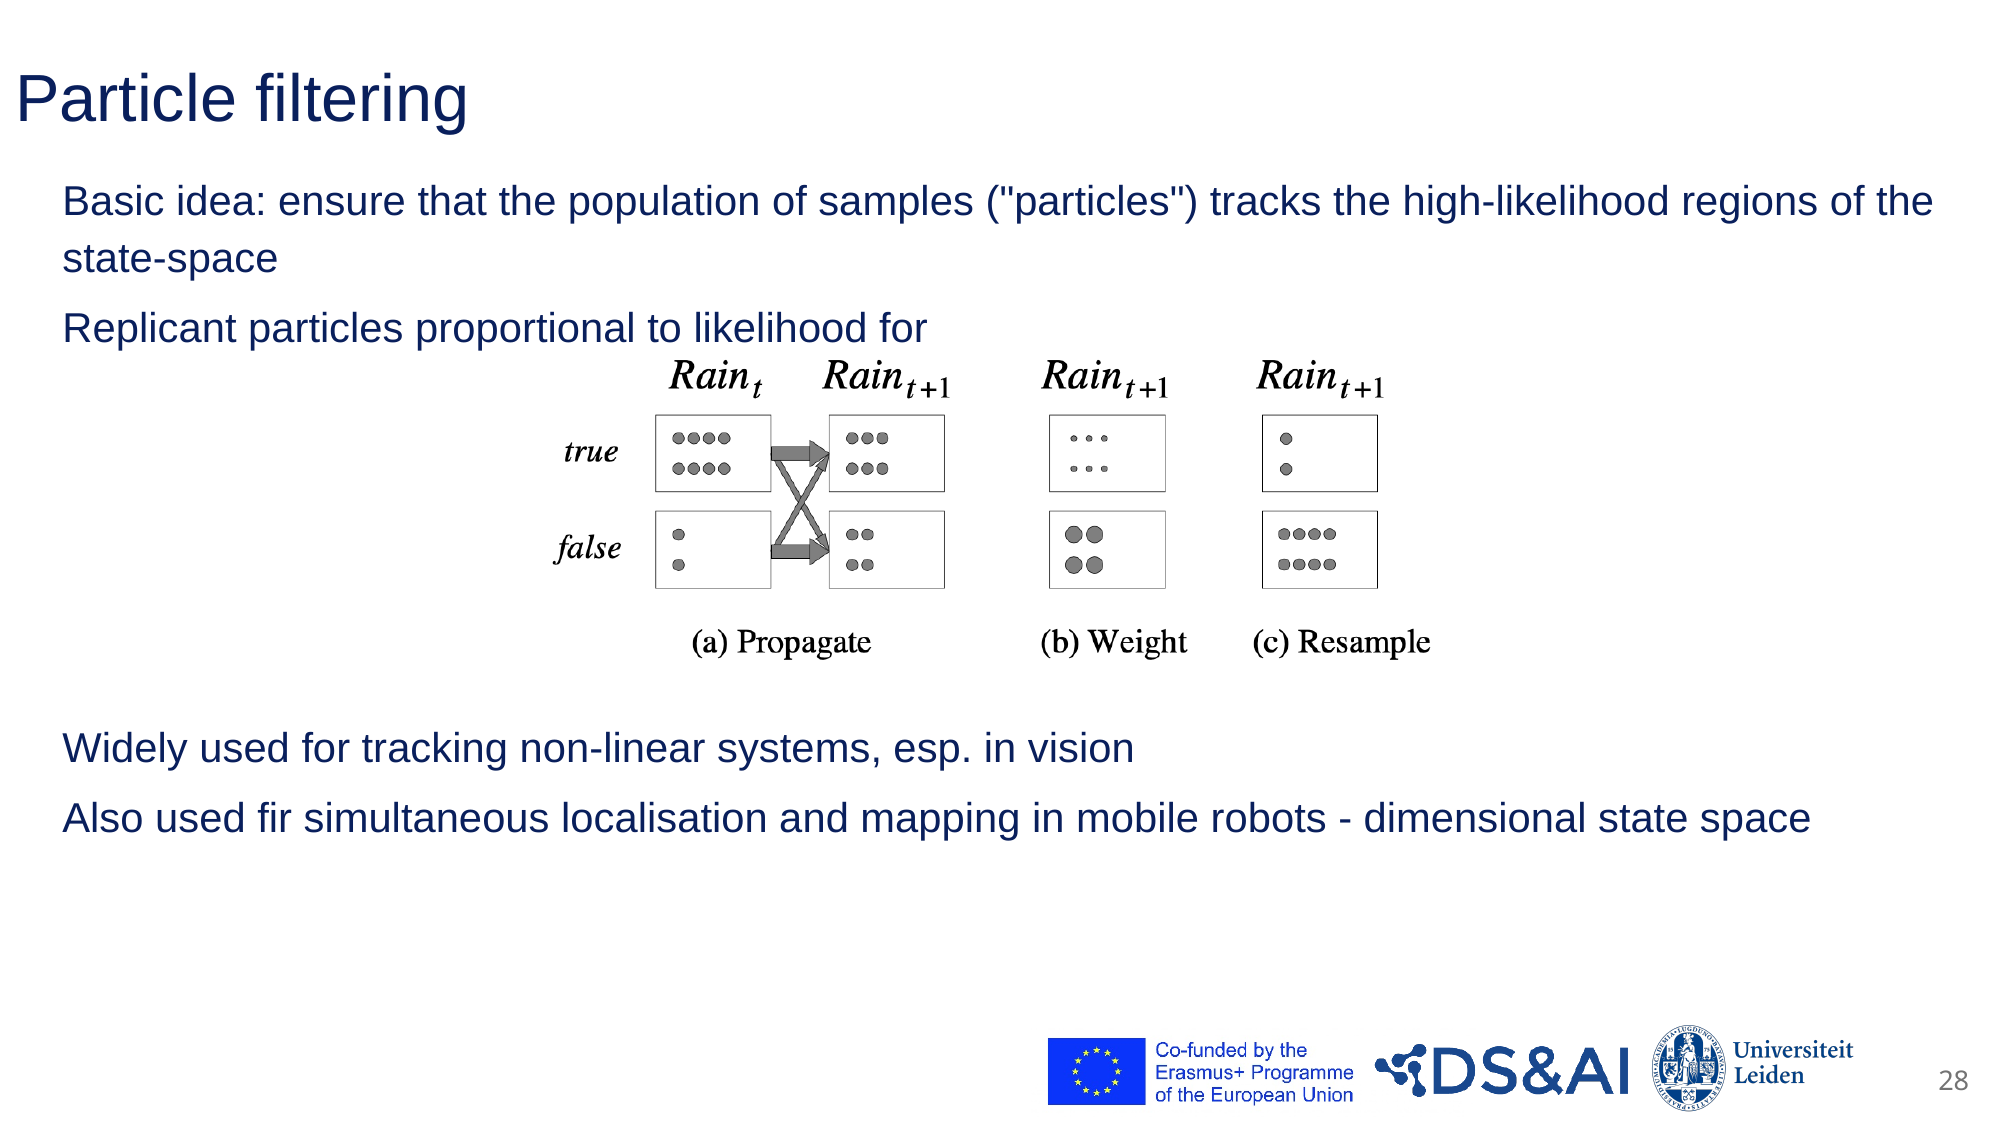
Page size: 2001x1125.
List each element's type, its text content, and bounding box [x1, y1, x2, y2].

slide_number 28 [1921, 1049, 1985, 1115]
picture [1031, 980, 1857, 1125]
picture [546, 349, 1454, 672]
title Particle filtering [0, 10, 2000, 180]
